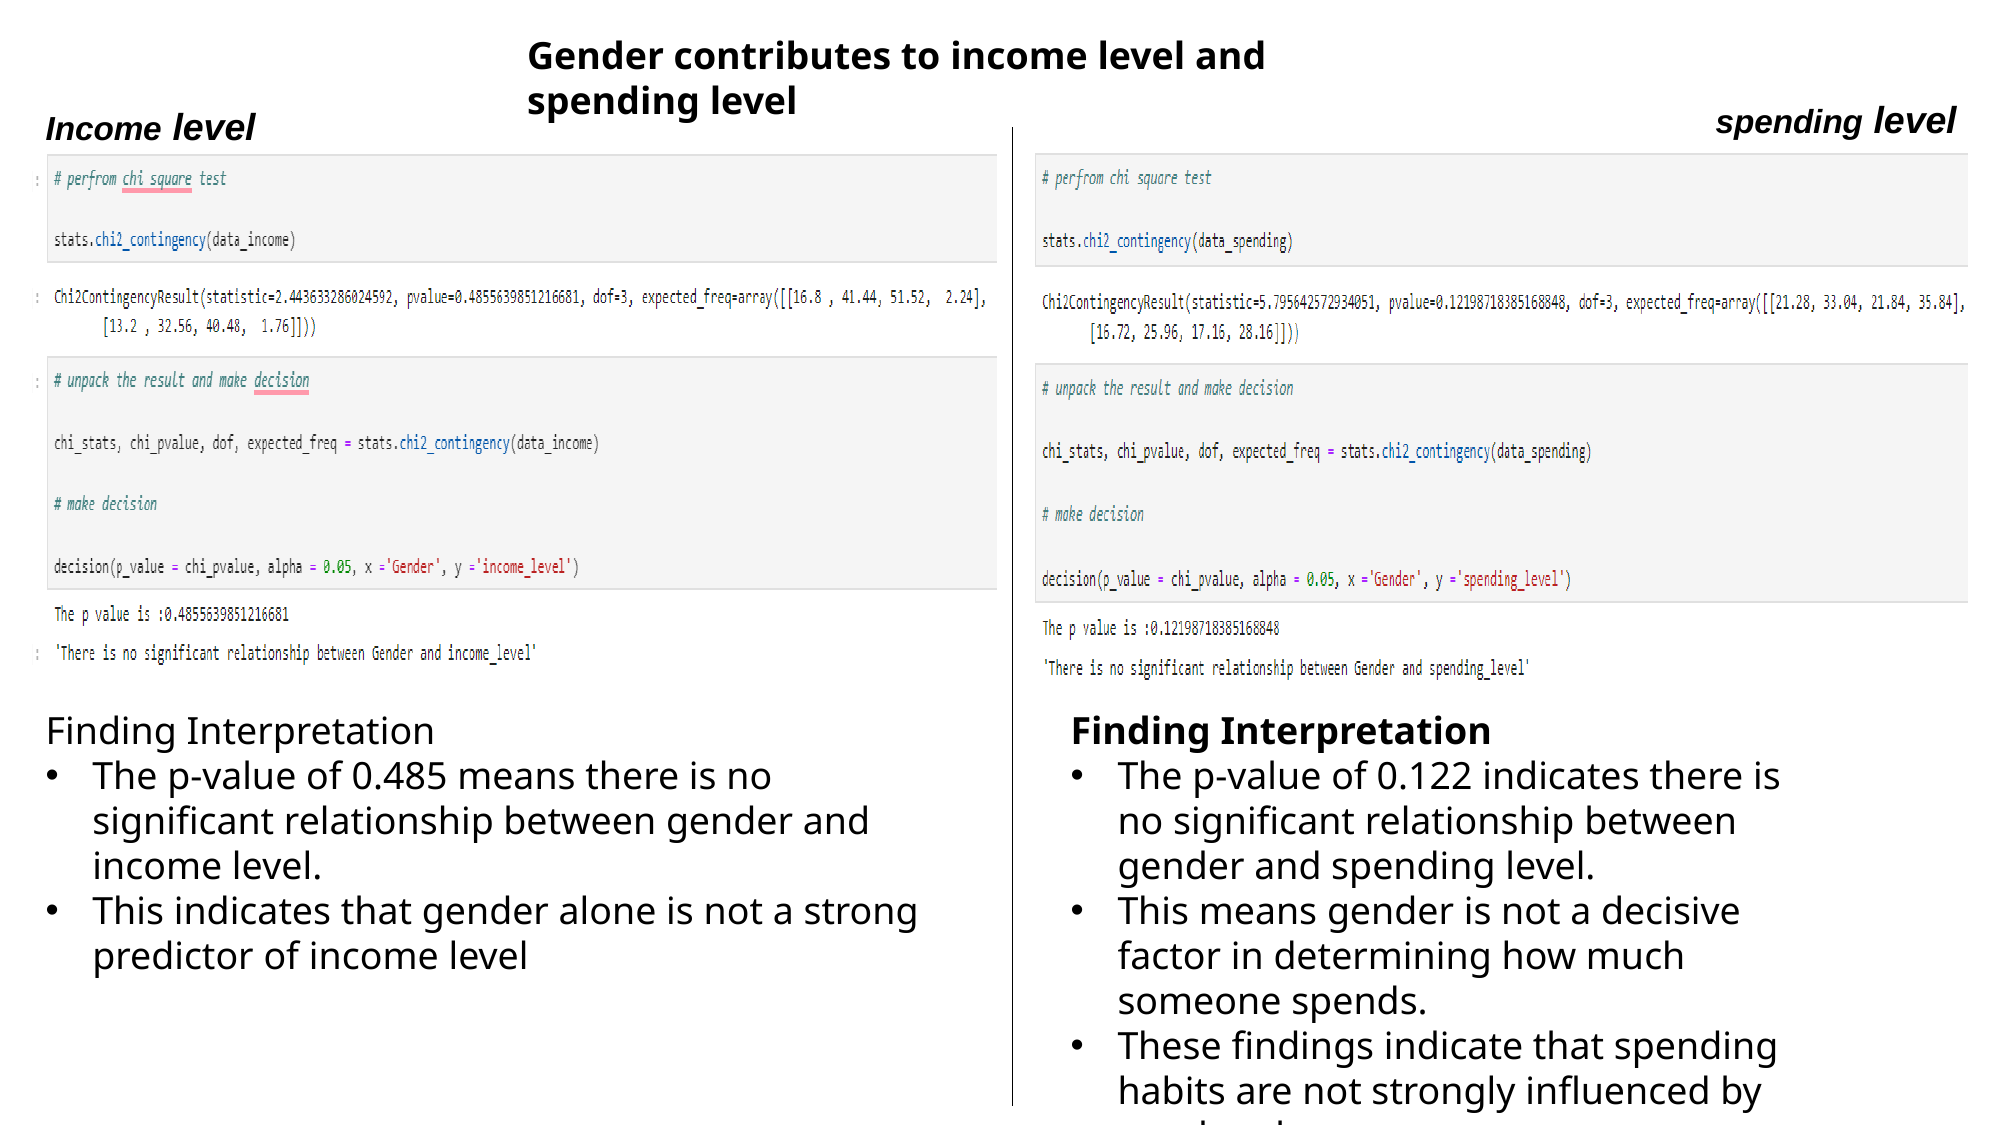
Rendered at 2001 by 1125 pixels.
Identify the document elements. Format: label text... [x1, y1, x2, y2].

text_box Income level [30, 95, 282, 156]
text_box spending level [1700, 88, 1984, 148]
text_box Finding Interpretation The p-value of 0.485 means there is no significant relationship between gender and income level. This indicates that gender alone is not a strong predictor of income level [30, 699, 944, 985]
text_box Gender contributes to income level and spending level [512, 24, 1411, 130]
picture [1028, 148, 1968, 700]
text_box Finding Interpretation The p-value of 0.122 indicates there is no significant relationship between gender and spending level. This means gender is not a decisive factor in determining how much someone spends. These findings indicate that spending habits are not strongly influenced by gender alone [1055, 700, 1840, 1125]
picture [31, 148, 997, 677]
